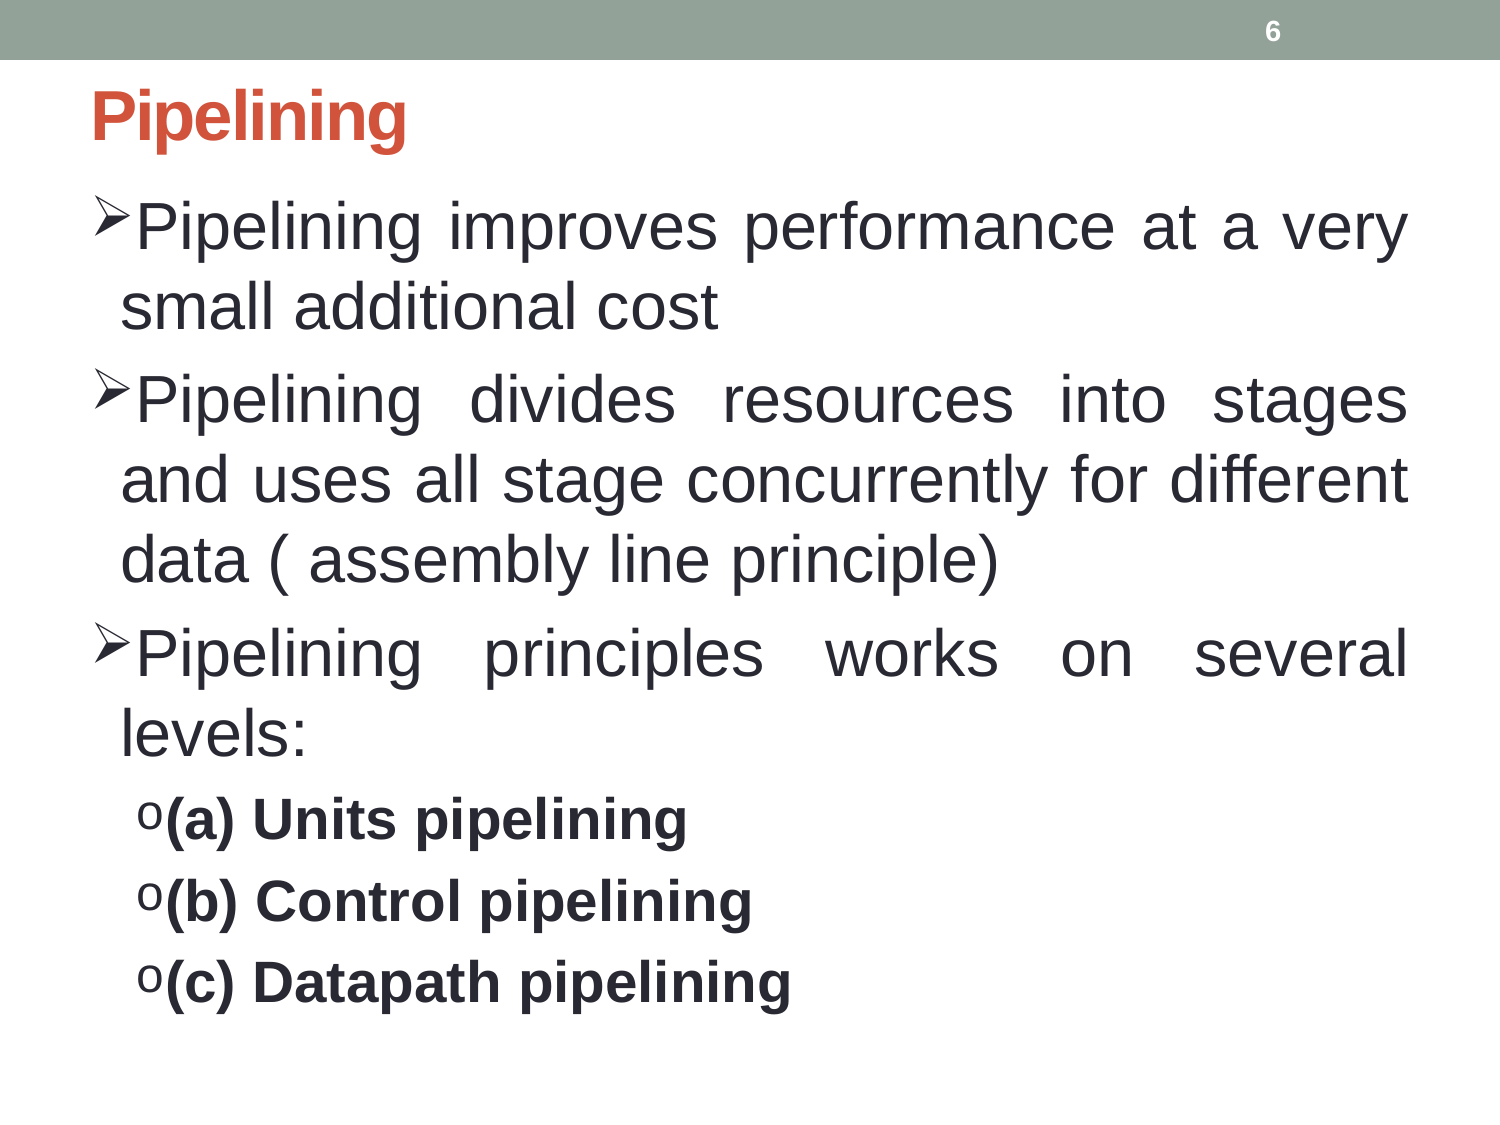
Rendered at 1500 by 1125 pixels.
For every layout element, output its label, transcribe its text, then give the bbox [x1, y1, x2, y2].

list Pipelining improves performance at a very small additional cost Pipelining divides resources into stages and uses all stage concurrently for different data ( assembly line principle) Pipelining principles works on several levels: (a) Units pipelining (b) Control pipelining (c) Datapath pipelining [75, 174, 1425, 1113]
title Pipelining [75, 62, 1425, 163]
slide_number 6 [1250, 3, 1425, 57]
